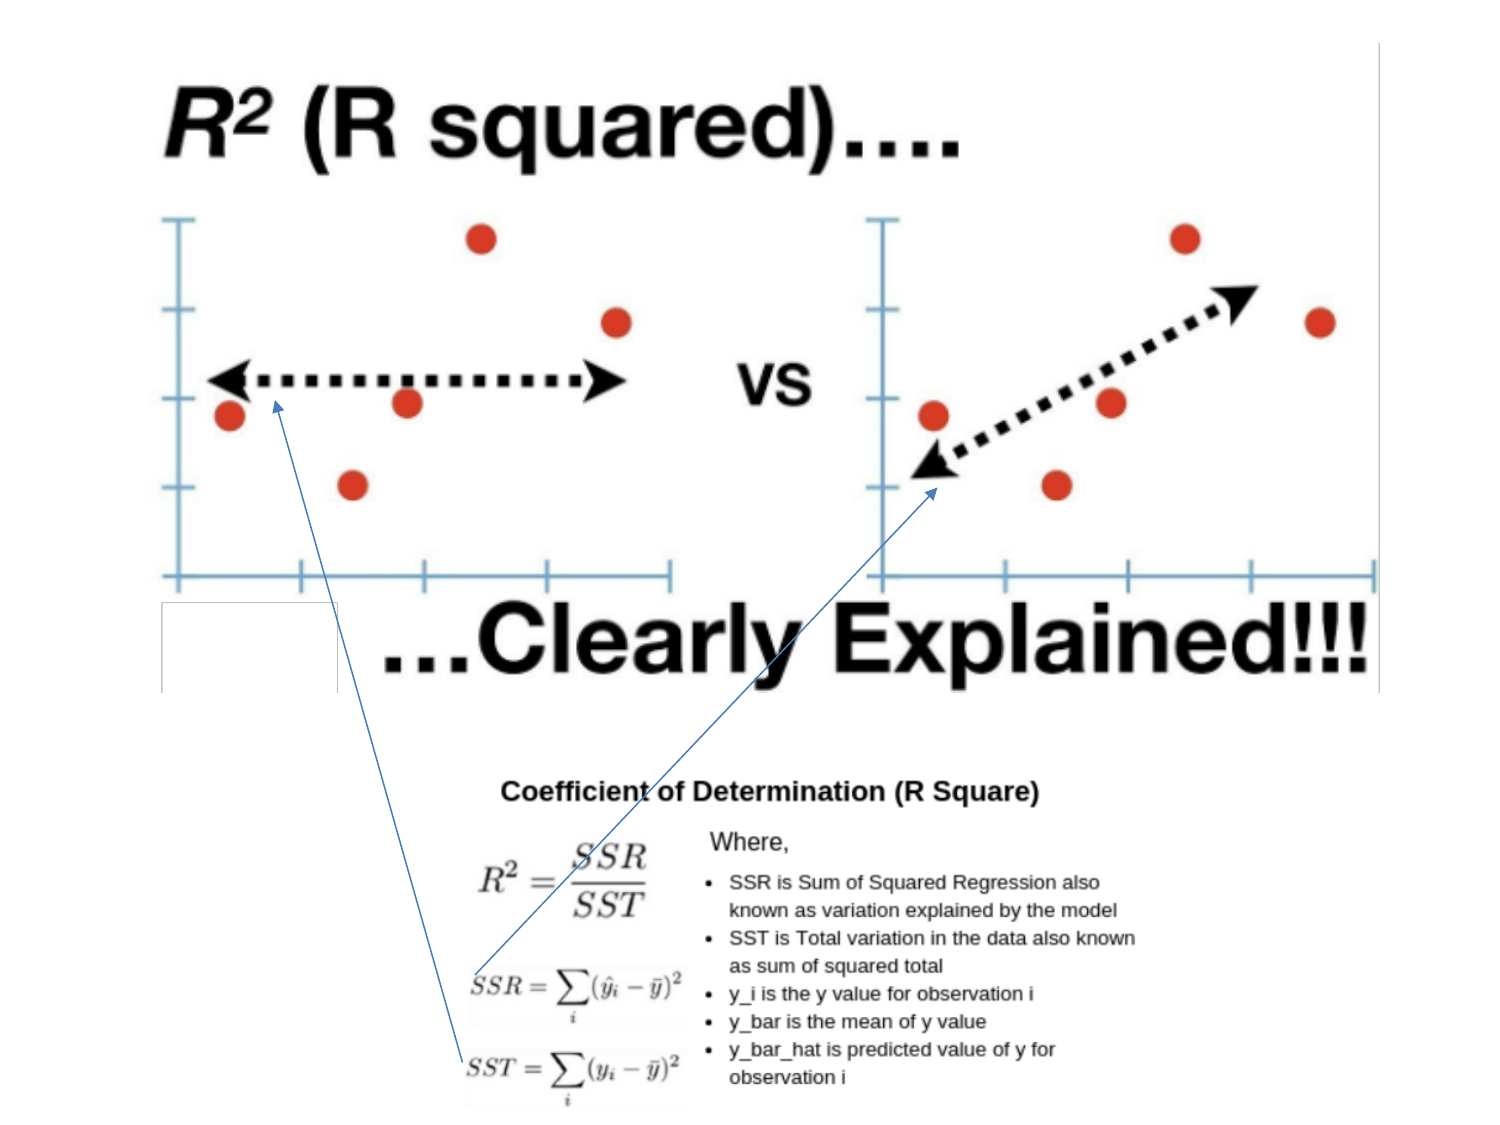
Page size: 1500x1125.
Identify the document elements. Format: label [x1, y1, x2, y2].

picture [146, 43, 1390, 694]
text_box [274, 399, 463, 1063]
picture [437, 756, 1151, 1109]
text_box [474, 487, 938, 976]
